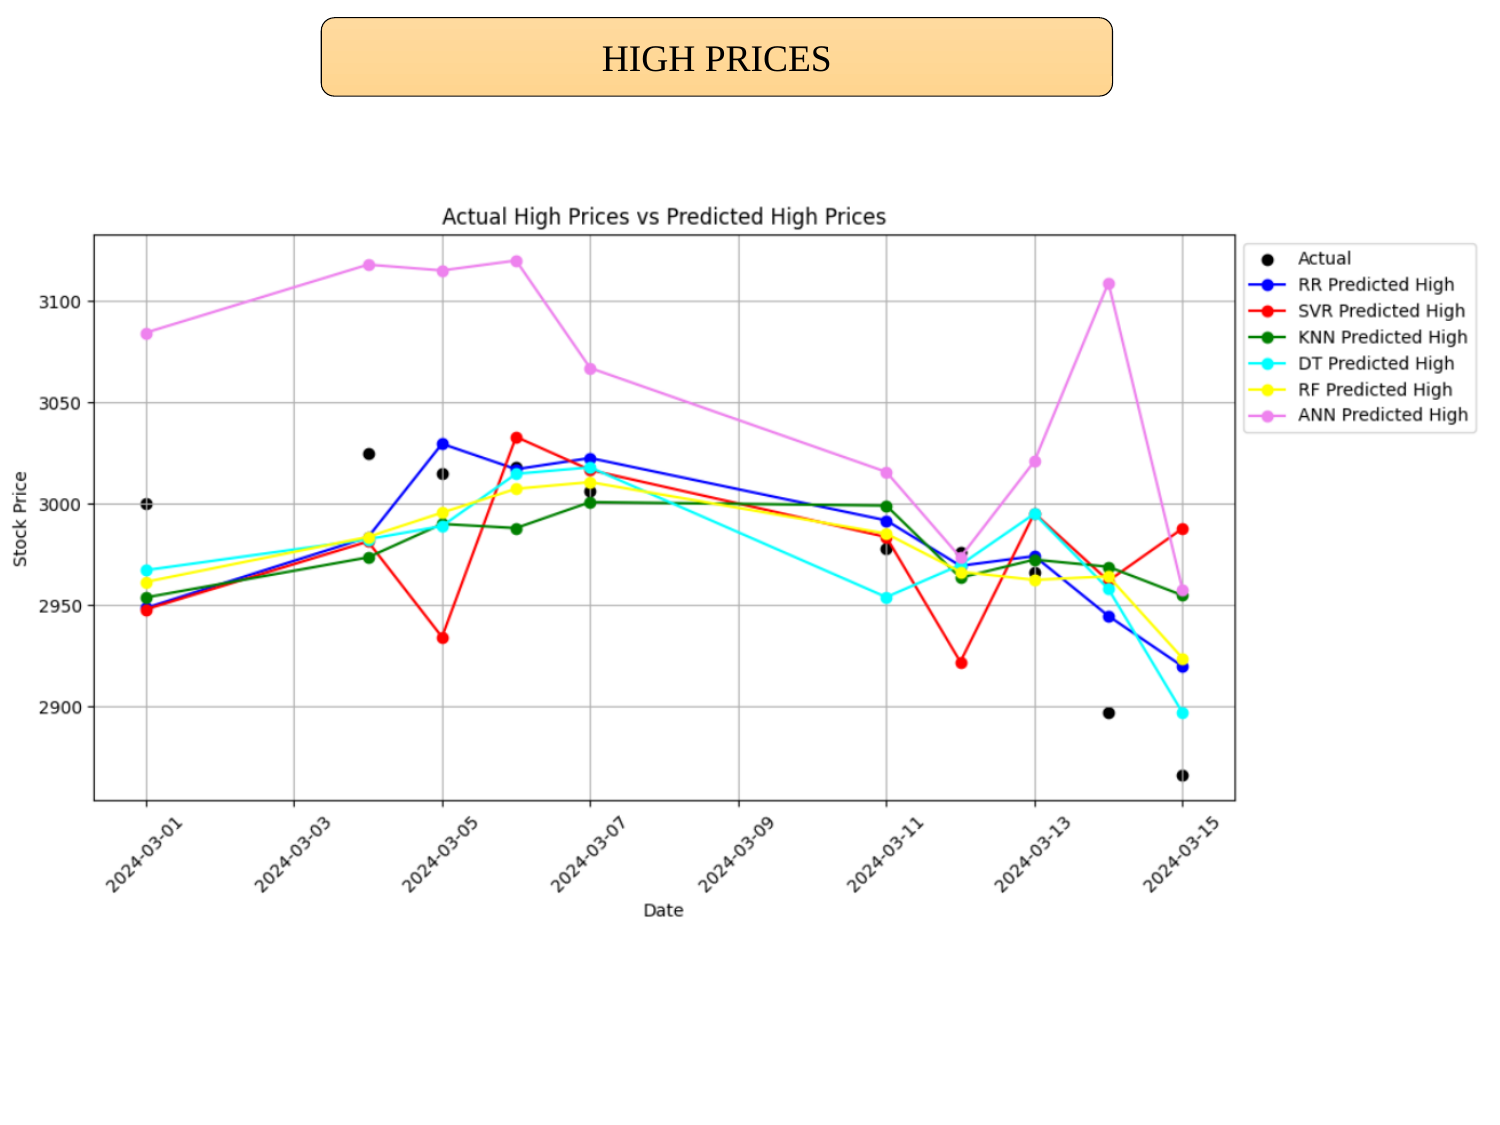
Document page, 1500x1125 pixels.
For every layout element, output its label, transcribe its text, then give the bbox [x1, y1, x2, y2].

picture [0, 189, 1500, 936]
text_box HIGH PRICES [320, 17, 1114, 97]
